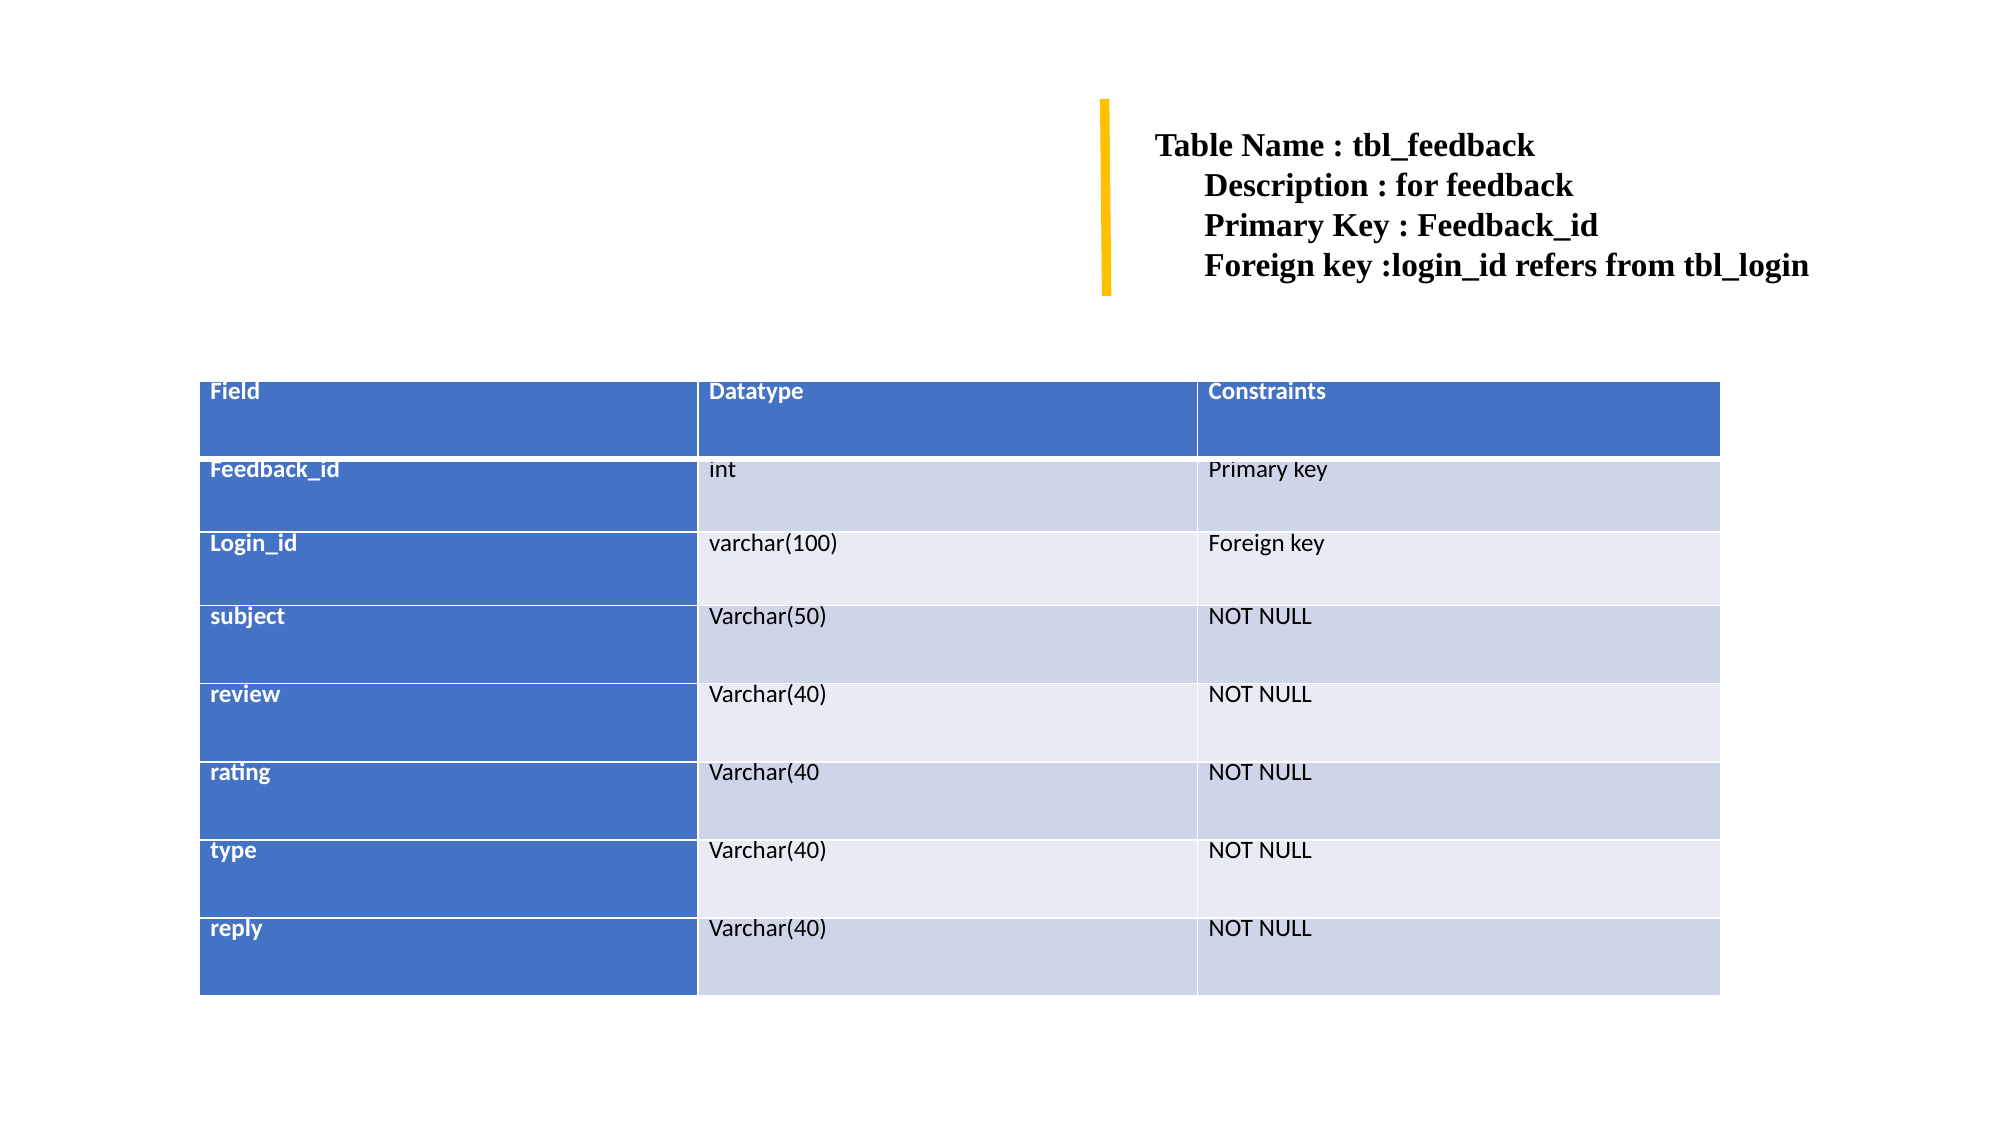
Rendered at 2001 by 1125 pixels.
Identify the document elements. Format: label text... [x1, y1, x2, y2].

table_cell type [200, 841, 697, 917]
table_cell subject [200, 606, 697, 683]
text_box Table Name : tbl_feedback Description : for feedback Primary Key : Feedback_id Foreign key :login_id refers from tbl_login [1139, 115, 1930, 331]
table_cell Varchar(40) [699, 684, 1197, 761]
table_header Datatype [699, 382, 1197, 456]
table_cell rating [200, 763, 697, 839]
table_cell Varchar(40) [699, 841, 1197, 917]
table_cell NOT NULL [1198, 763, 1720, 839]
table_cell varchar(100) [699, 533, 1197, 605]
table_cell Varchar(40) [699, 919, 1197, 995]
table_cell Login_id [200, 533, 697, 605]
table_cell int [699, 462, 1197, 531]
table_cell NOT NULL [1198, 606, 1720, 683]
table_cell reply [200, 919, 697, 995]
table_cell Primary key [1198, 462, 1720, 531]
table_cell Varchar(50) [699, 606, 1197, 683]
table_cell NOT NULL [1198, 841, 1720, 917]
table_cell Varchar(40 [699, 763, 1197, 839]
table_cell NOT NULL [1198, 919, 1720, 995]
table_cell Foreign key [1198, 533, 1720, 605]
table_cell Feedback_id [200, 462, 697, 531]
table_cell review [200, 684, 697, 761]
table_header Constraints [1198, 382, 1720, 456]
table_cell NOT NULL [1198, 684, 1720, 761]
table_header Field [200, 382, 697, 456]
